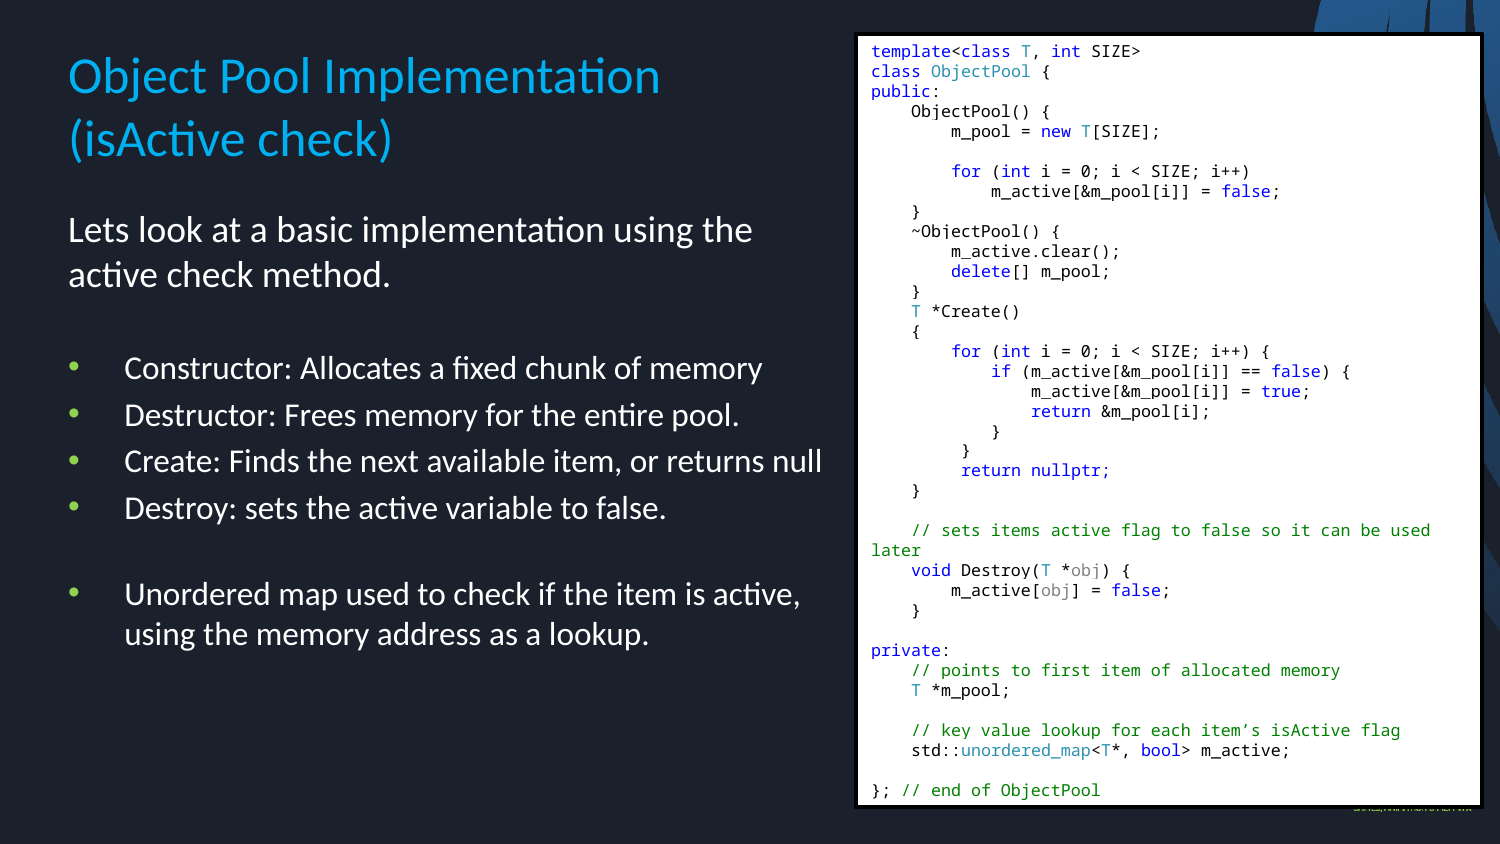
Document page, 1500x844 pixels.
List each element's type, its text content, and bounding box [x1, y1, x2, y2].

text_box template<class T, int SIZE> class ObjectPool { public: ObjectPool() { m_pool = new T[SIZE]; for (int i = 0; i < SIZE; i++) m_active[&m_pool[i]] = false; } ~ObjectPool() { m_active.clear(); delete[] m_pool; } T *Create() { for (int i = 0; i < SIZE; i++) { if (m_active[&m_pool[i]] == false) { m_active[&m_pool[i]] = true; return &m_pool[i]; } } return nullptr; } // sets items active flag to false so it can be used later void Destroy(T *obj) { m_active[obj] = false; } private: // points to first item of allocated memory T *m_pool; // key value lookup for each item’s isActive flag std::unordered_map<T*, bool> m_active; }; // end of ObjectPool [854, 32, 1484, 809]
title Object Pool Implementation (isActive check) [53, 33, 854, 175]
list Lets look at a basic implementation using the active check method. Constructor: Allocates a fixed chunk of memory Destructor: Frees memory for the entire pool. Create: Finds the next available item, or returns null Destroy: sets the active variable to false. Unordered map used to check if the item is active, using the memory address as a lookup. [53, 197, 854, 753]
picture [0, 0, 1500, 844]
